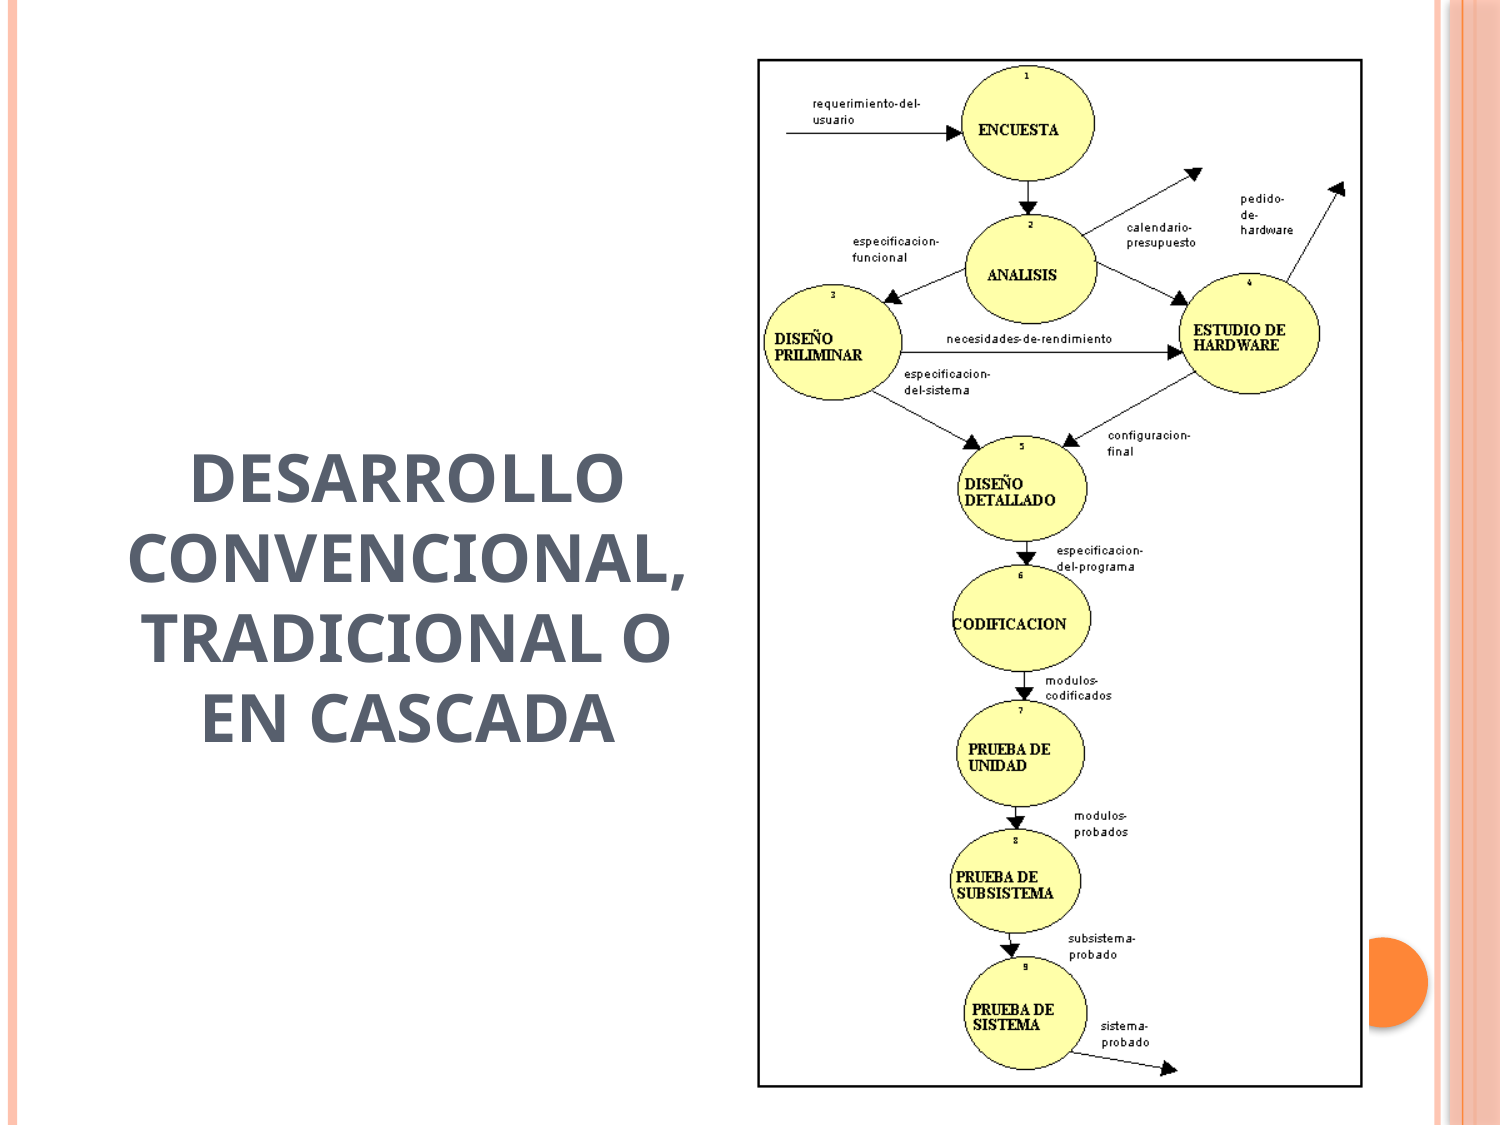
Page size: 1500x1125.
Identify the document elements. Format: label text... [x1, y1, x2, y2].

title Desarrollo convencional, Tradicional o En Cascada [88, 220, 727, 764]
picture [749, 54, 1370, 1095]
